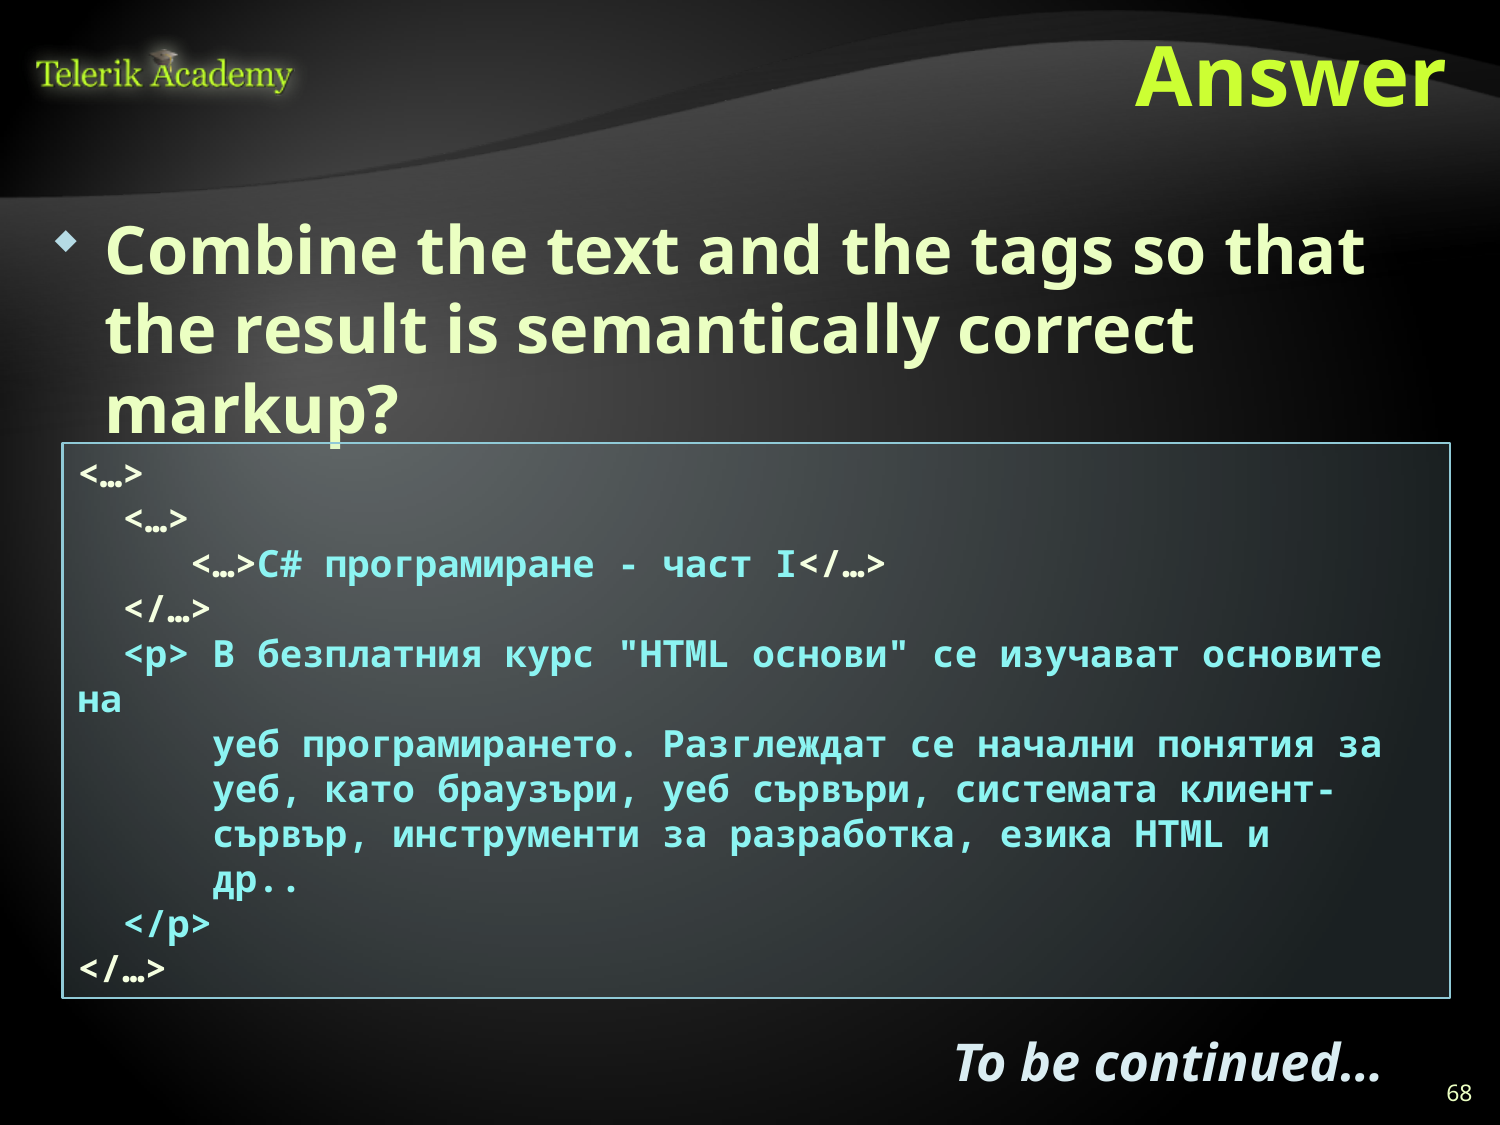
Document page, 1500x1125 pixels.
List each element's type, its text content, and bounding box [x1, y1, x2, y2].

text_box <…> <…> <…>C# програмиране - част I</…> </…> <p> В безплатния курс "HTML oснови" се изучават основите на уеб програмирането. Разглеждат се начални понятия за уеб, като браузъри, уеб сървъри, системата клиент- сървър, инструменти за разработка, езика HTML и др.. </p> </…> [62, 442, 1450, 998]
slide_number 68 [1412, 1074, 1488, 1113]
picture [0, 0, 1500, 1125]
title Answer [300, 12, 1463, 150]
list Combine the text and the tags so that the result is semantically correct markup? [37, 200, 1463, 377]
text_box To be continued… [937, 1021, 1400, 1099]
